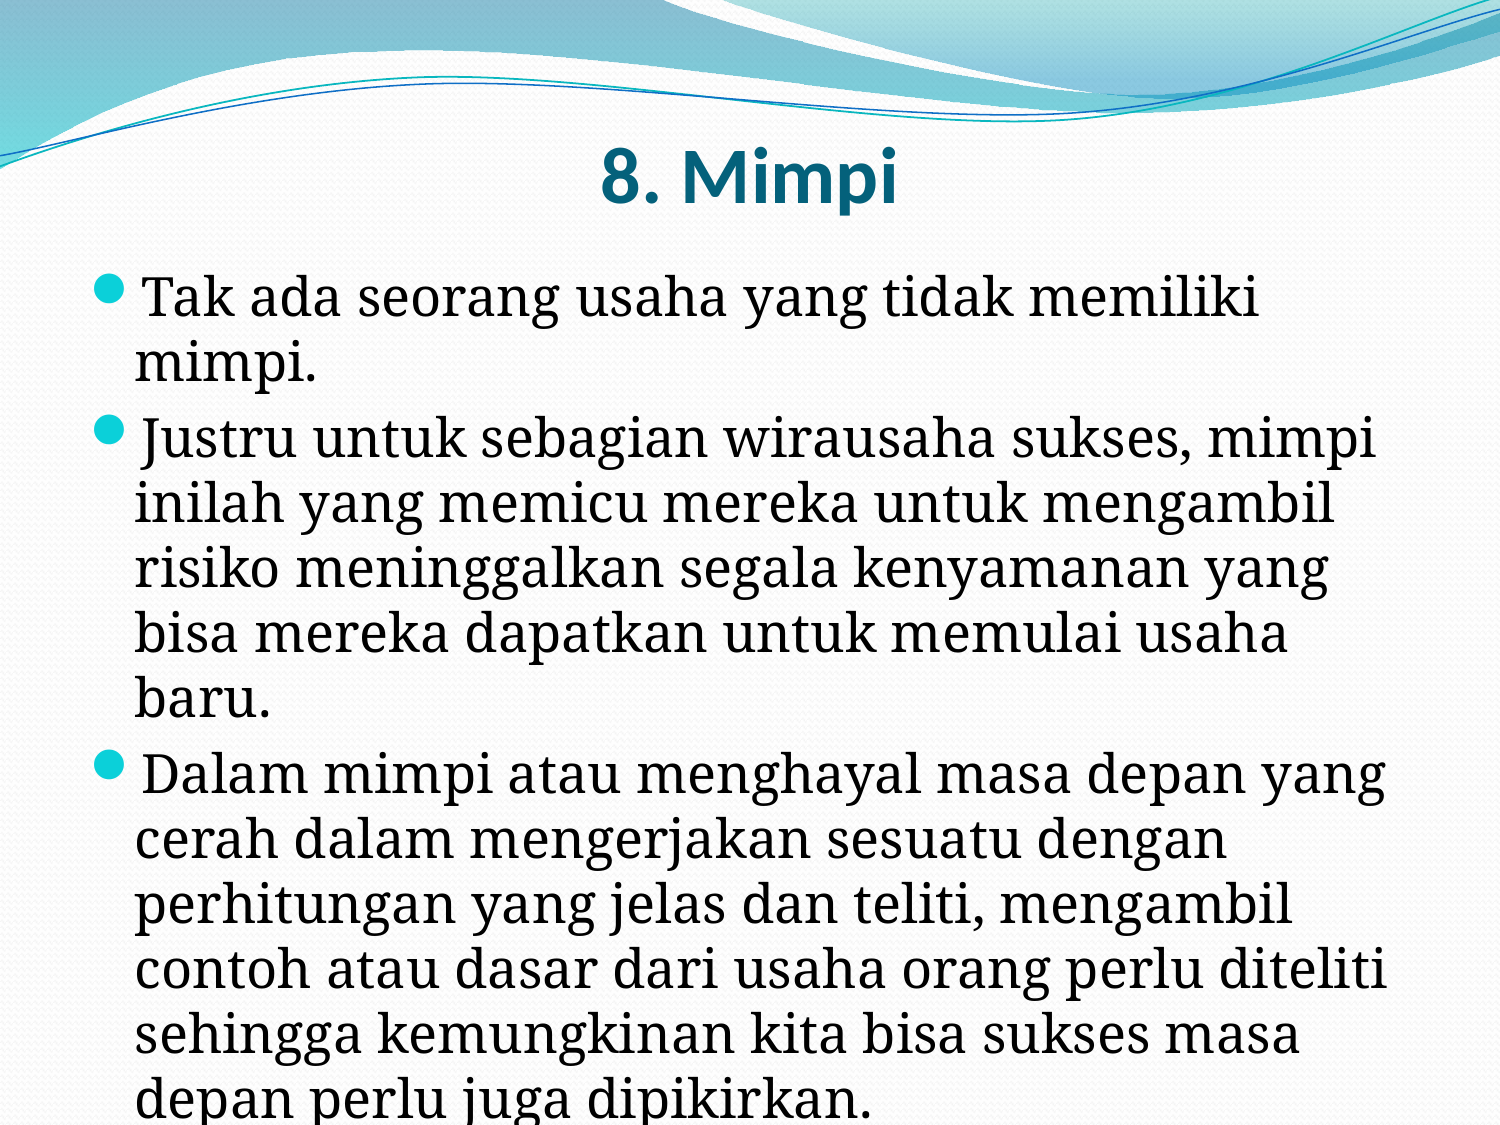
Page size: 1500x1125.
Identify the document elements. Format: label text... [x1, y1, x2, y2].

title 8. Mimpi [75, 115, 1425, 220]
list Tak ada seorang usaha yang tidak memiliki mimpi. Justru untuk sebagian wirausaha sukses, mimpi inilah yang memicu mereka untuk mengambil risiko meninggalkan segala kenyamanan yang bisa mereka dapatkan untuk memulai usaha baru. Dalam mimpi atau menghayal masa depan yang cerah dalam mengerjakan sesuatu dengan perhitungan yang jelas dan teliti, mengambil contoh atau dasar dari usaha orang perlu diteliti sehingga kemungkinan kita bisa sukses masa depan perlu juga dipikirkan. [75, 255, 1425, 988]
